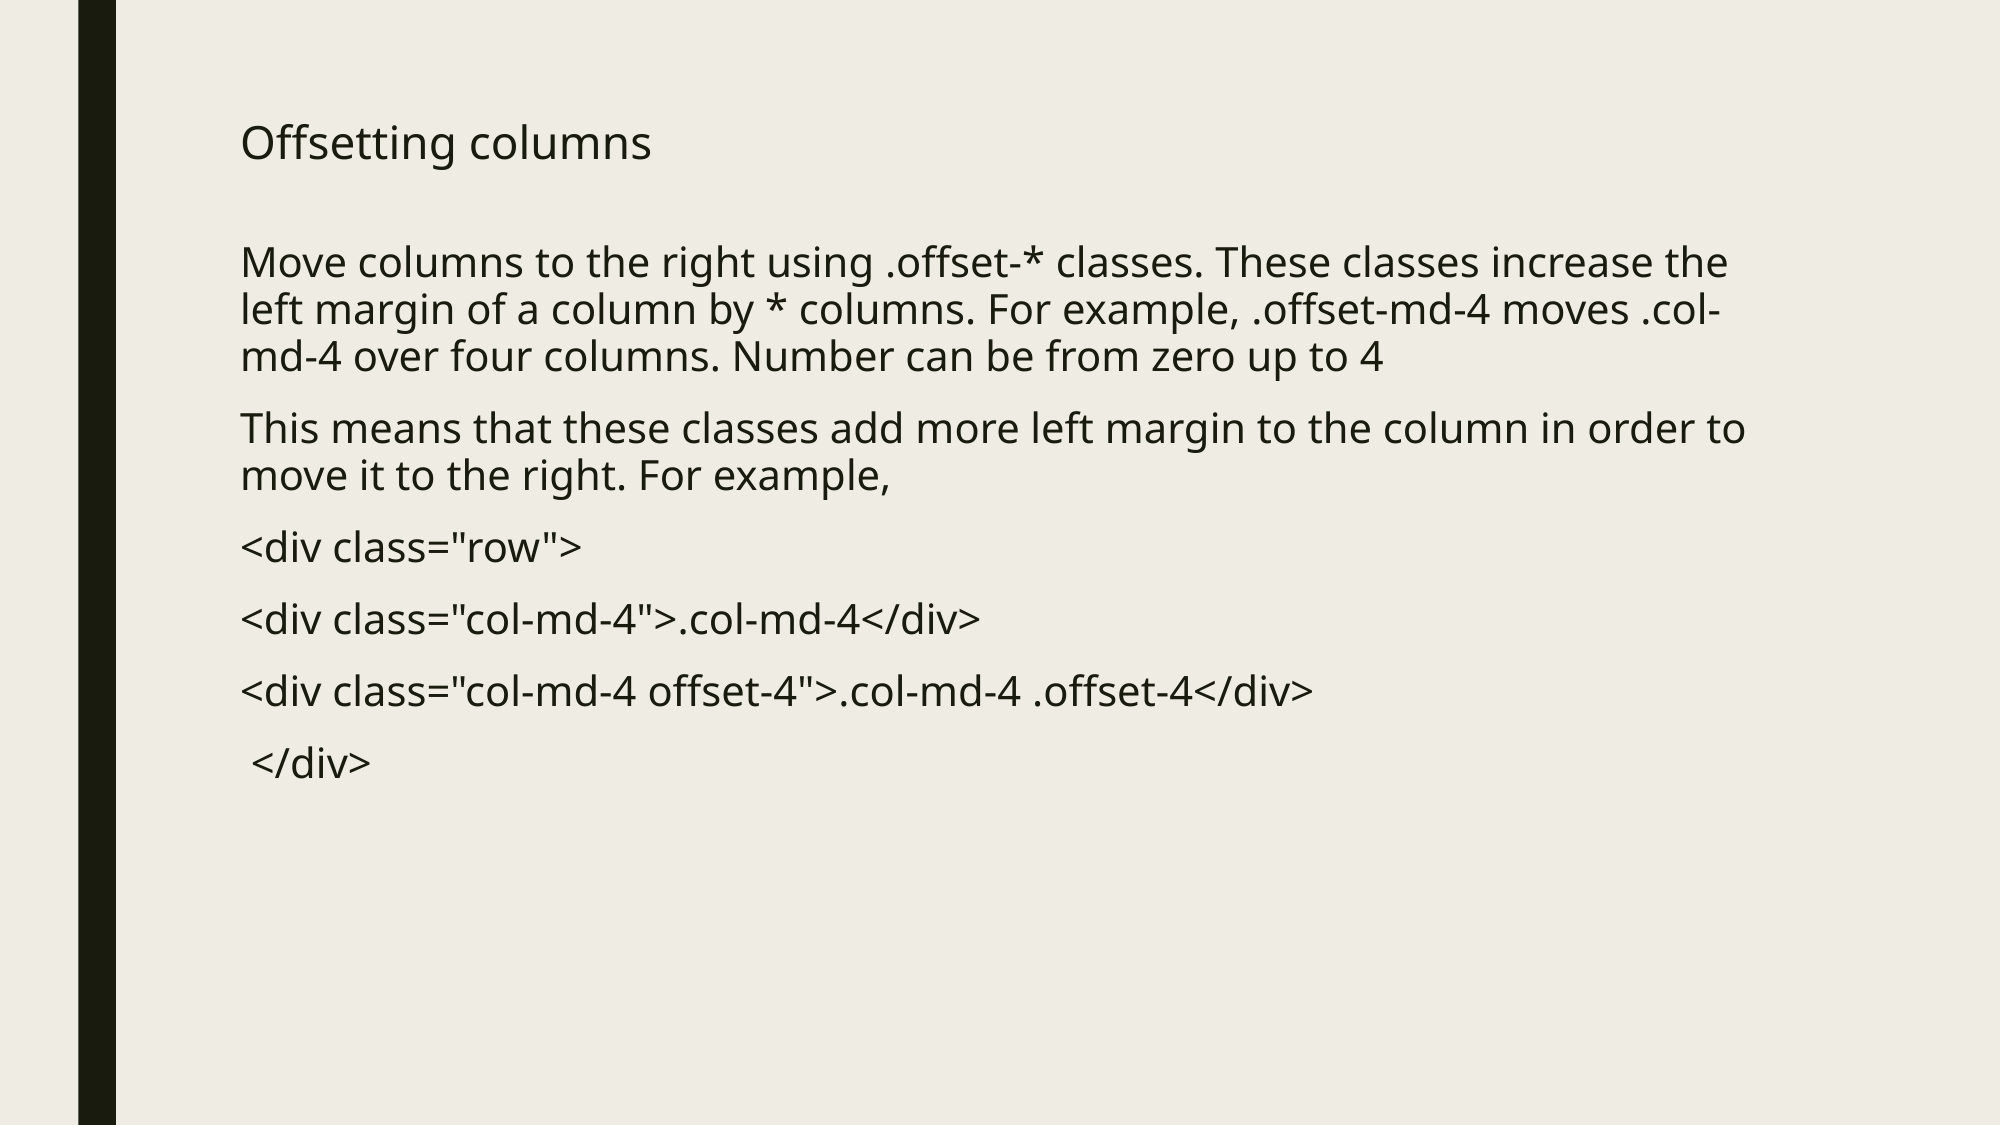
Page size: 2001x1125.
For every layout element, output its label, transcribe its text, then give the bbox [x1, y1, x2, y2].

title Offsetting columns [225, 112, 1800, 232]
list Move columns to the right using .offset-* classes. These classes increase the left margin of a column by * columns. For example, .offset-md-4 moves .col-md-4 over four columns. Number can be from zero up to 4 This means that these classes add more left margin to the column in order to move it to the right. For example, <div class="row"> <div class="col-md-4">.col-md-4</div> <div class="col-md-4 offset-4">.col-md-4 .offset-4</div> </div> [225, 232, 1800, 963]
